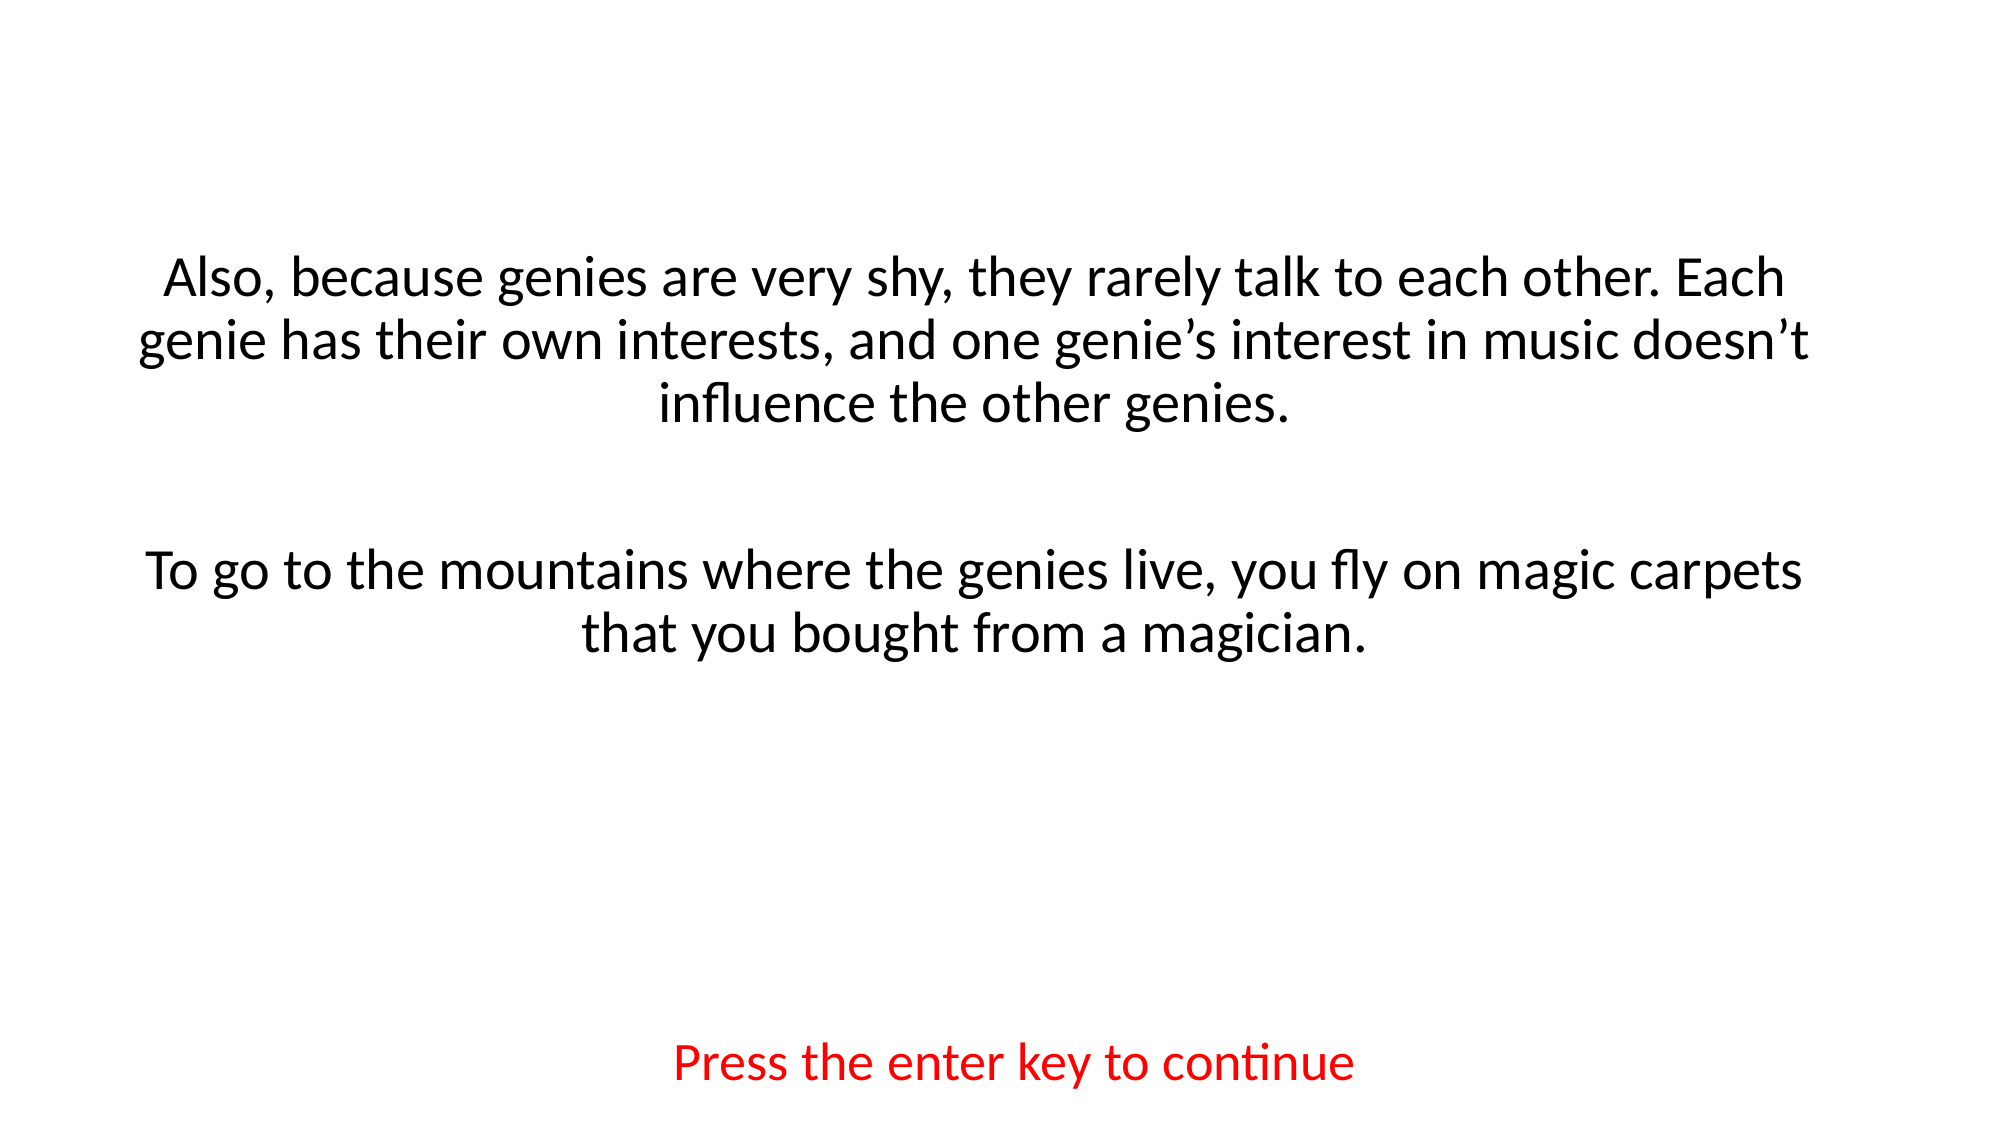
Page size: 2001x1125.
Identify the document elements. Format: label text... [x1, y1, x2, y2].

text_box Press the enter key to continue [659, 1018, 1396, 1099]
list Also, because genies are very shy, they rarely talk to each other. Each genie has their own interests, and one genie’s interest in music doesn’t influence the other genies. To go to the mountains where the genies live, you fly on magic carpets that you bought from a magician. [118, 239, 1832, 757]
